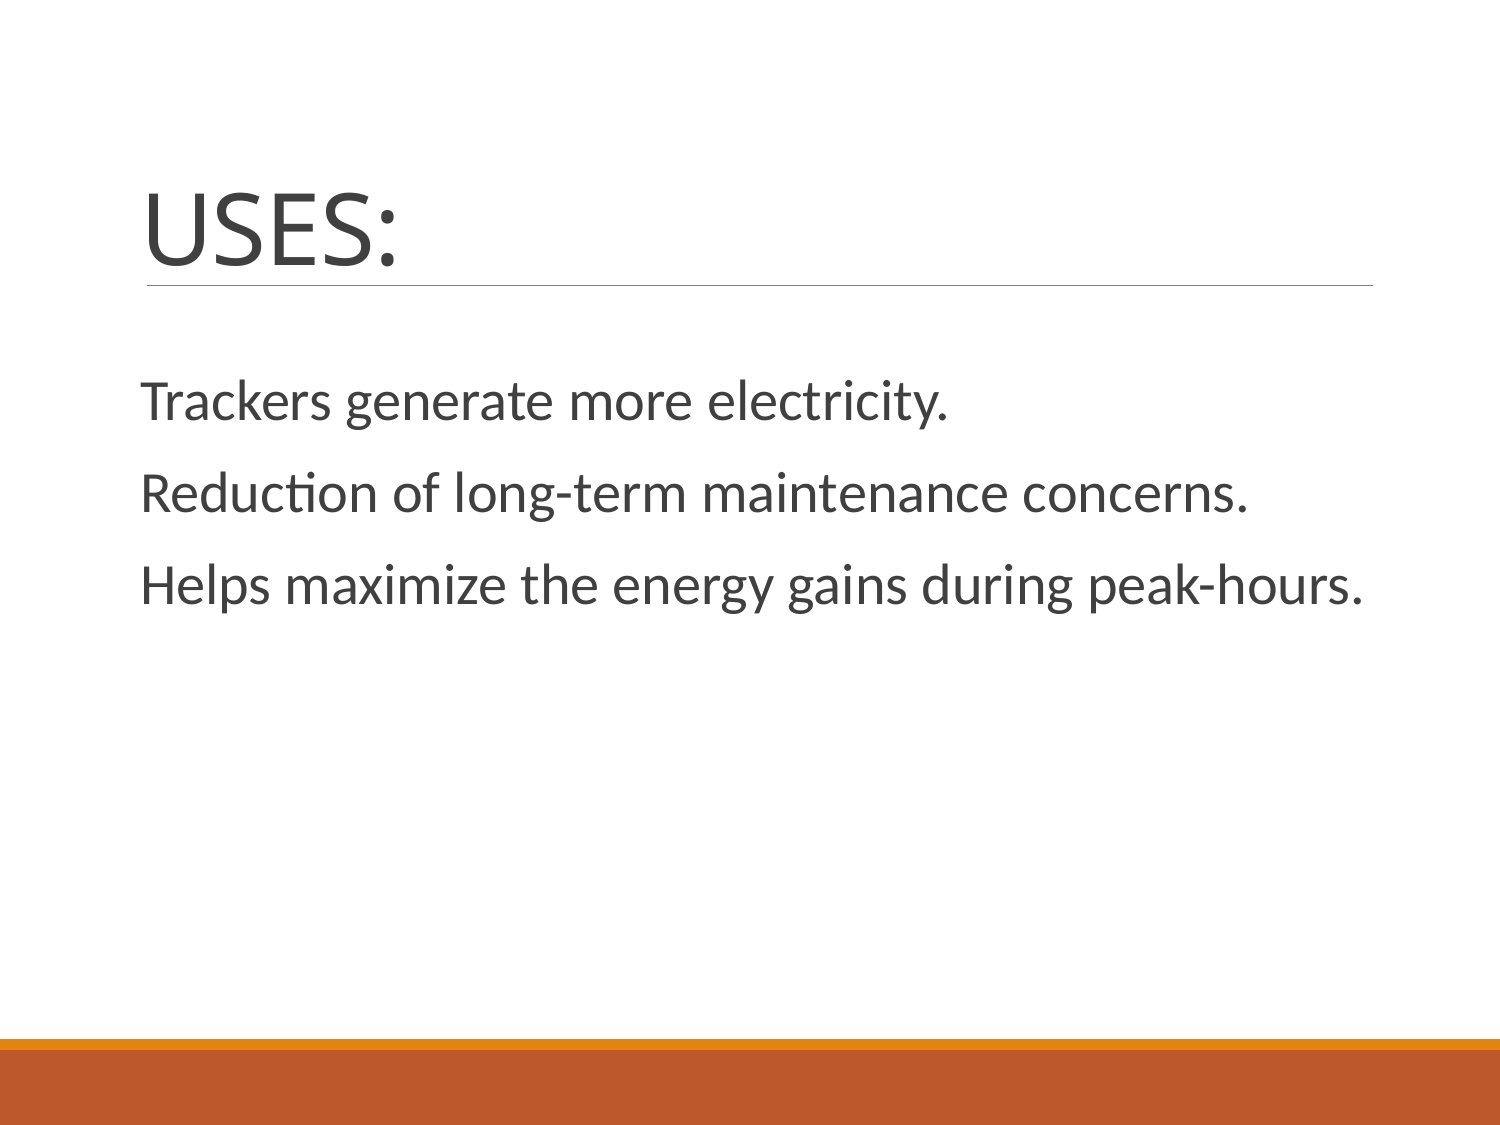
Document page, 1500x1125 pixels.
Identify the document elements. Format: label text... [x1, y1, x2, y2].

title USES: [125, 125, 1375, 294]
list Trackers generate more electricity. Reduction of long-term maintenance concerns. Helps maximize the energy gains during peak-hours. [125, 362, 1375, 1050]
